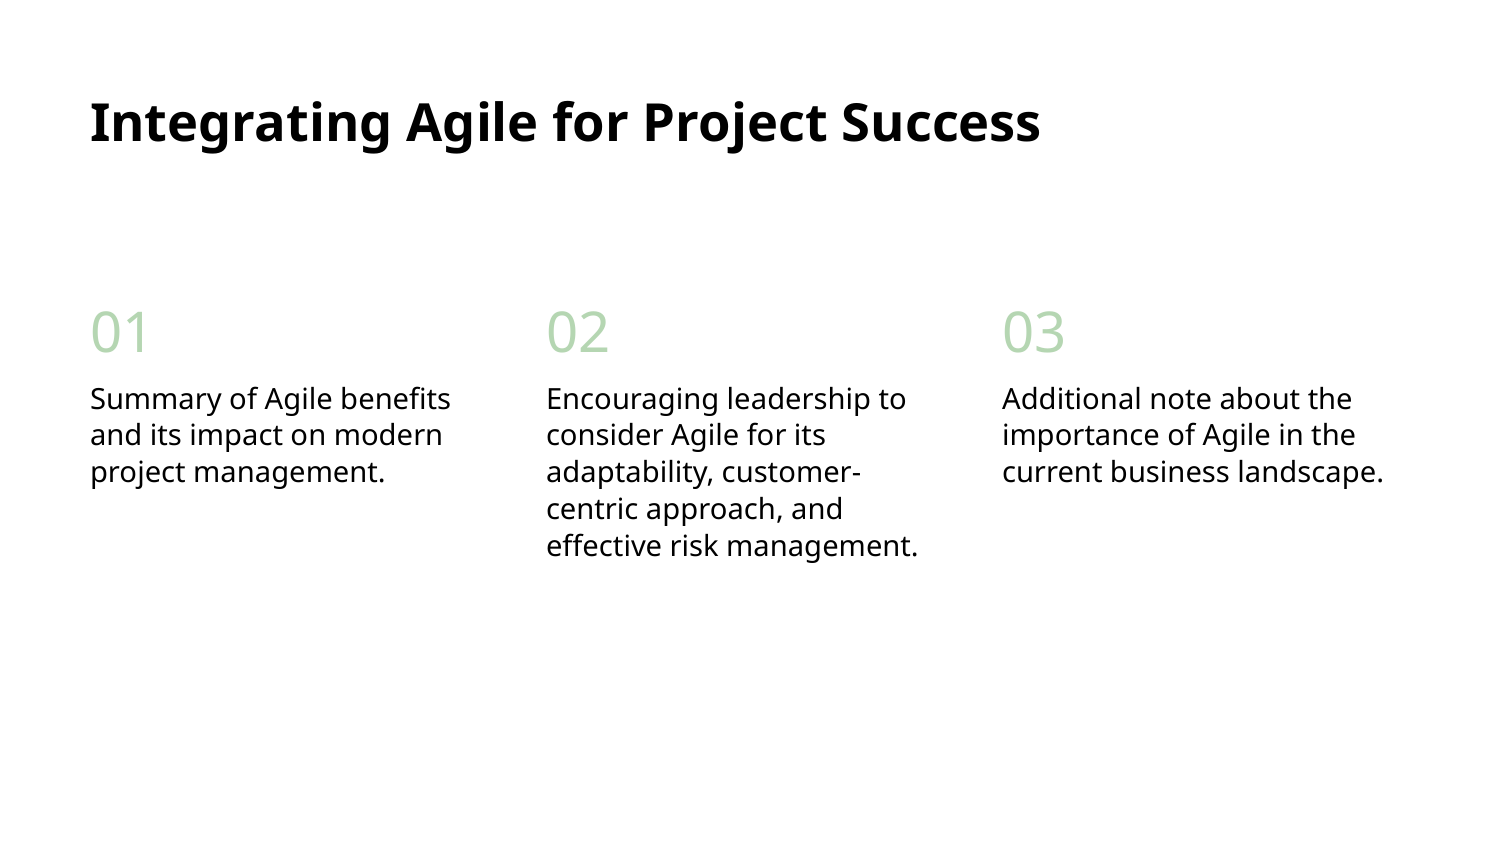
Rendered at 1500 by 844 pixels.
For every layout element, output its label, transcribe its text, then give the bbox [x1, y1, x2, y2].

list Summary of Agile benefits and its impact on modern project management. [75, 363, 503, 622]
list Additional note about the importance of Agile in the current business landscape. [986, 363, 1415, 622]
title Integrating Agile for Project Success [75, 72, 1425, 167]
subtitle 02 [531, 285, 919, 364]
list Encouraging leadership to consider Agile for its adaptability, customer-centric approach, and effective risk management. [531, 363, 959, 622]
subtitle 01 [75, 285, 463, 364]
subtitle 03 [986, 285, 1375, 364]
